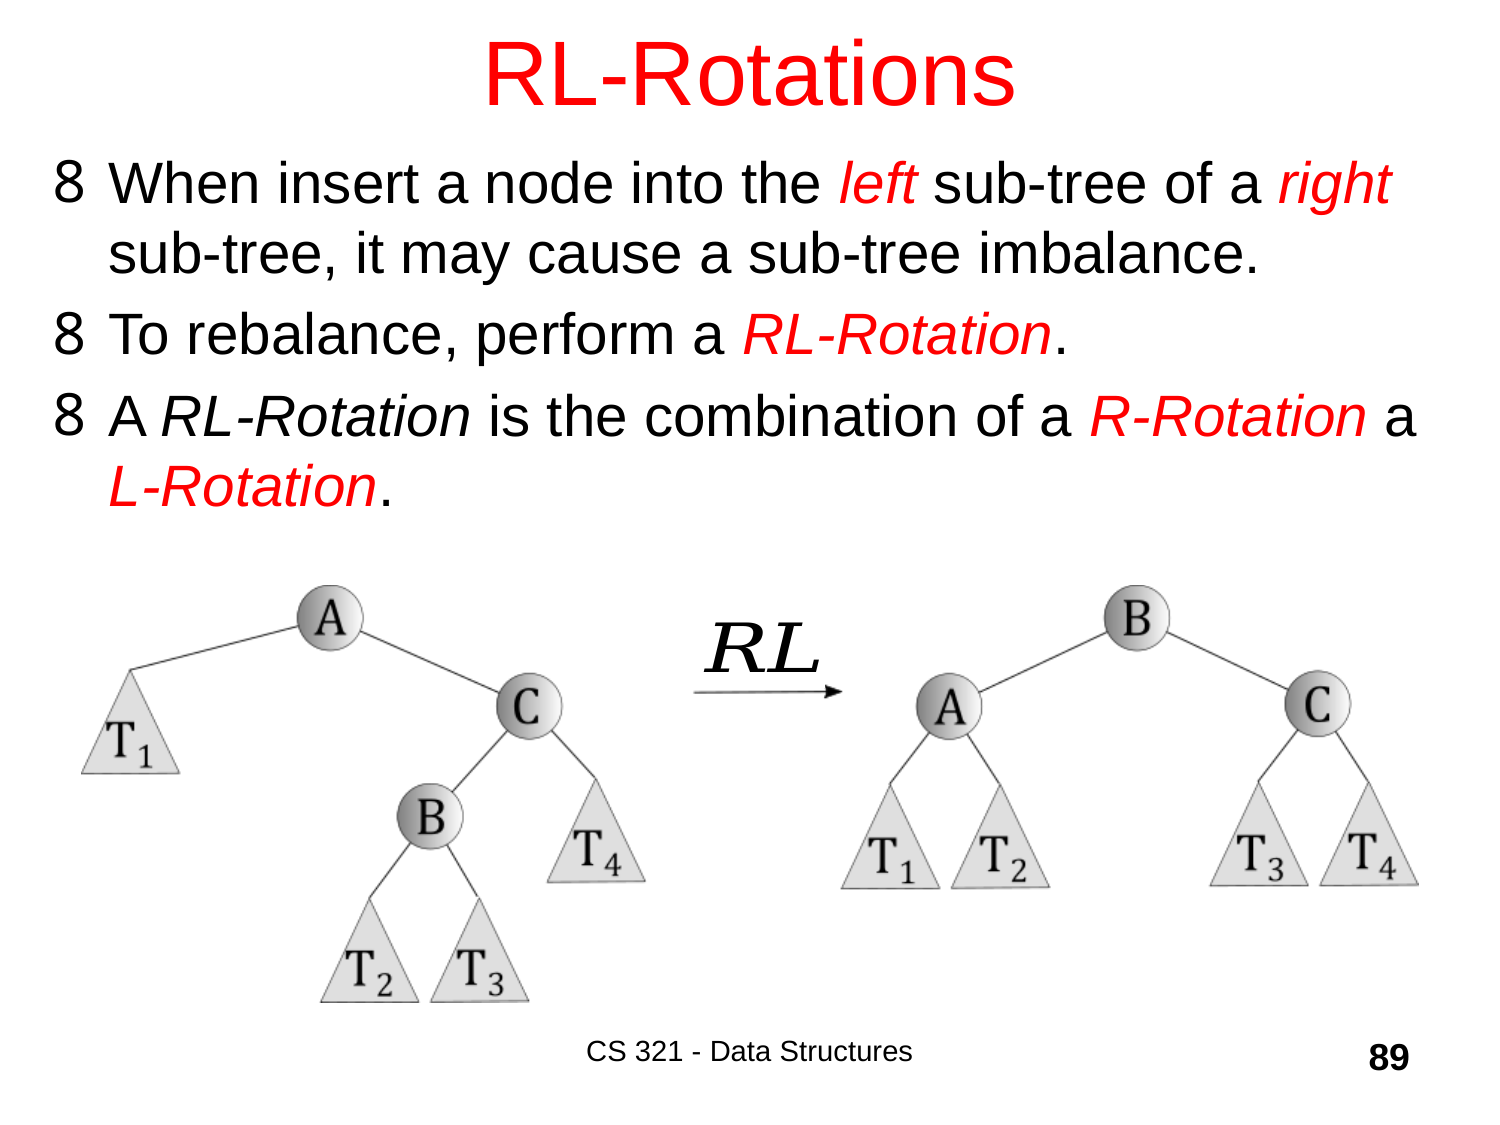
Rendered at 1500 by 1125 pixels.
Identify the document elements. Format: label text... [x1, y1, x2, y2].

title RL-Rotations [112, 0, 1388, 137]
list When insert a node into the left sub-tree of a right sub-tree, it may cause a sub-tree imbalance. To rebalance, perform a RL-Rotation. A RL-Rotation is the combination of a R-Rotation a L-Rotation. [37, 137, 1463, 563]
slide_number 89 [1112, 1024, 1426, 1101]
picture [80, 584, 1419, 1003]
footer CS 321 - Data Structures [462, 1024, 1038, 1101]
